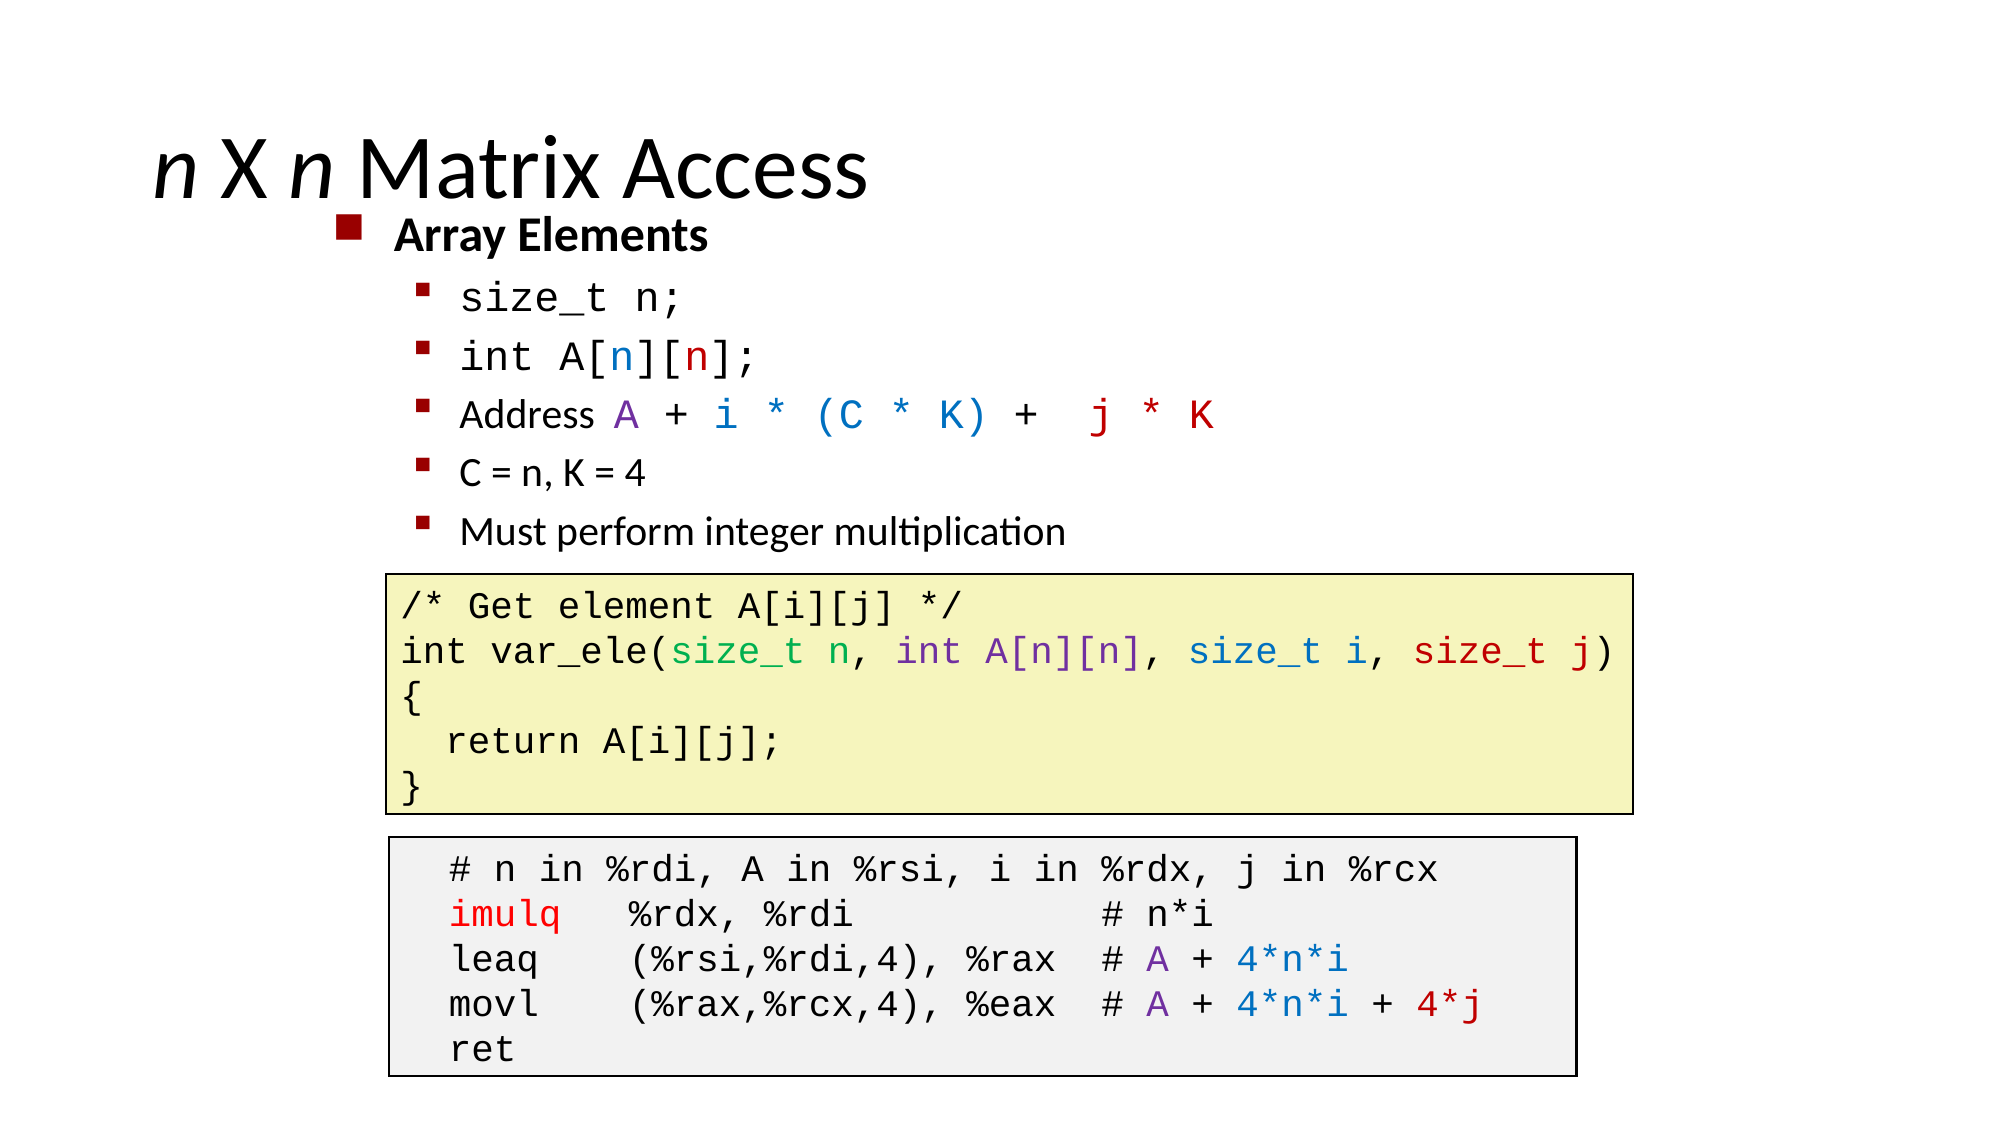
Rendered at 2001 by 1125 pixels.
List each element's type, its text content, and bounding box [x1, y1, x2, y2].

text_box /* Get element A[i][j] */ int var_ele(size_t n, int A[n][n], size_t i, size_t j) { return A[i][j]; } [385, 574, 1633, 814]
text_box # n in %rdi, A in %rsi, i in %rdx, j in %rcx imulq %rdx, %rdi # n*i leaq (%rsi,%rdi,4), %rax # A + 4*n*i movl (%rax,%rcx,4), %eax # A + 4*n*i + 4*j ret [389, 836, 1577, 1077]
title n X n Matrix Access [137, 59, 1863, 278]
text_box Array Elements size_t n; int A[n][n]; Address A + i * (C * K) + j * K C = n, K = 4 Must perform integer multiplication [322, 194, 1600, 433]
